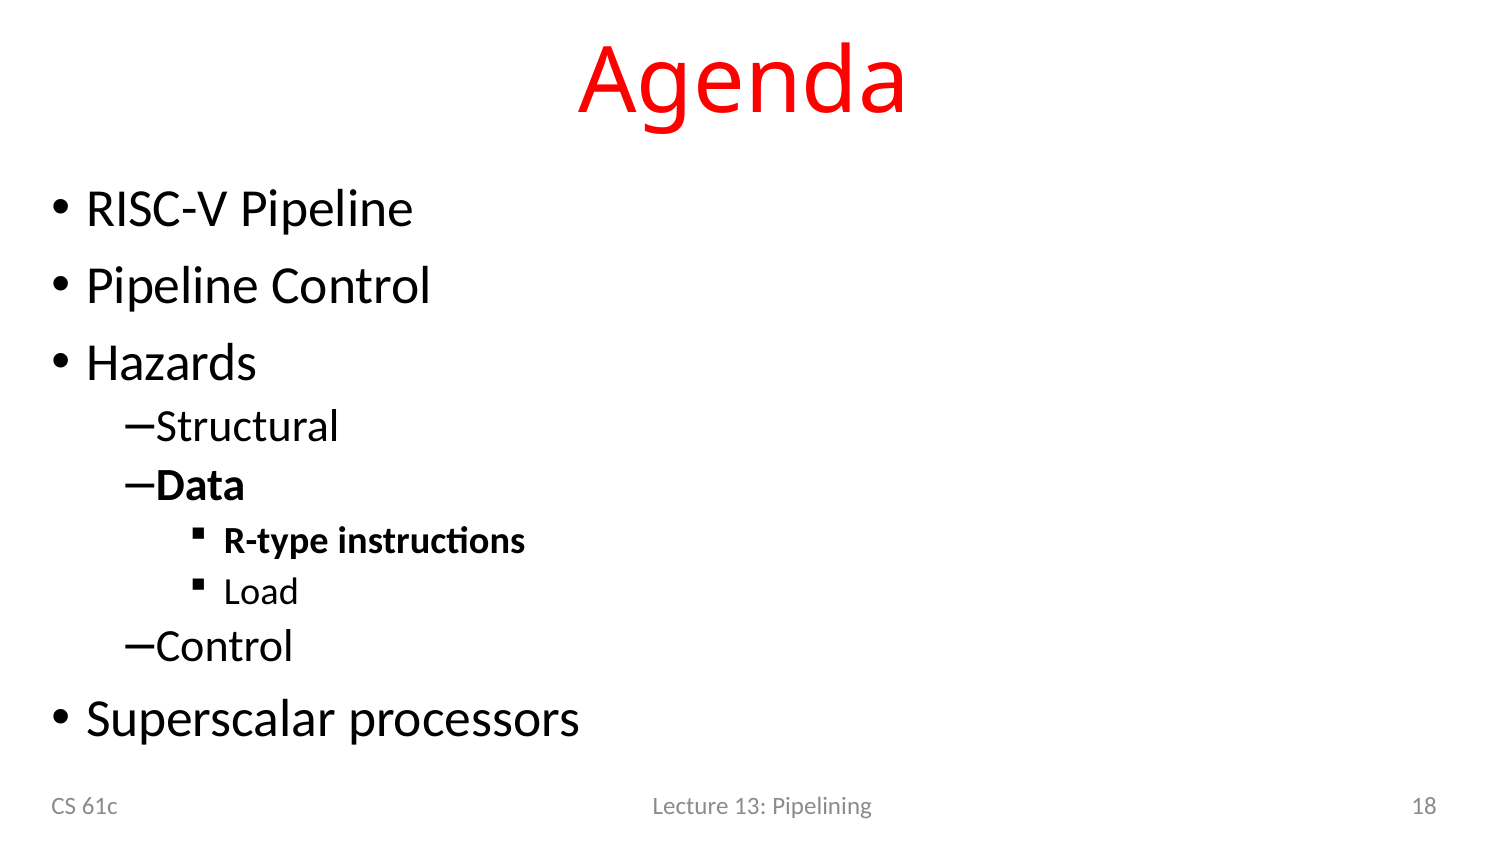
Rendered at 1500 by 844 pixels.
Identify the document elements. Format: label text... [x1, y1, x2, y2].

slide_number CS 61c [36, 782, 406, 827]
title Agenda [36, 17, 1452, 148]
list RISC-V Pipeline Pipeline Control Hazards Structural Data R-type instructions Load Control Superscalar processors [36, 173, 1452, 760]
slide_number 18 [1114, 782, 1452, 827]
footer Lecture 13: Pipelining [438, 782, 1087, 827]
